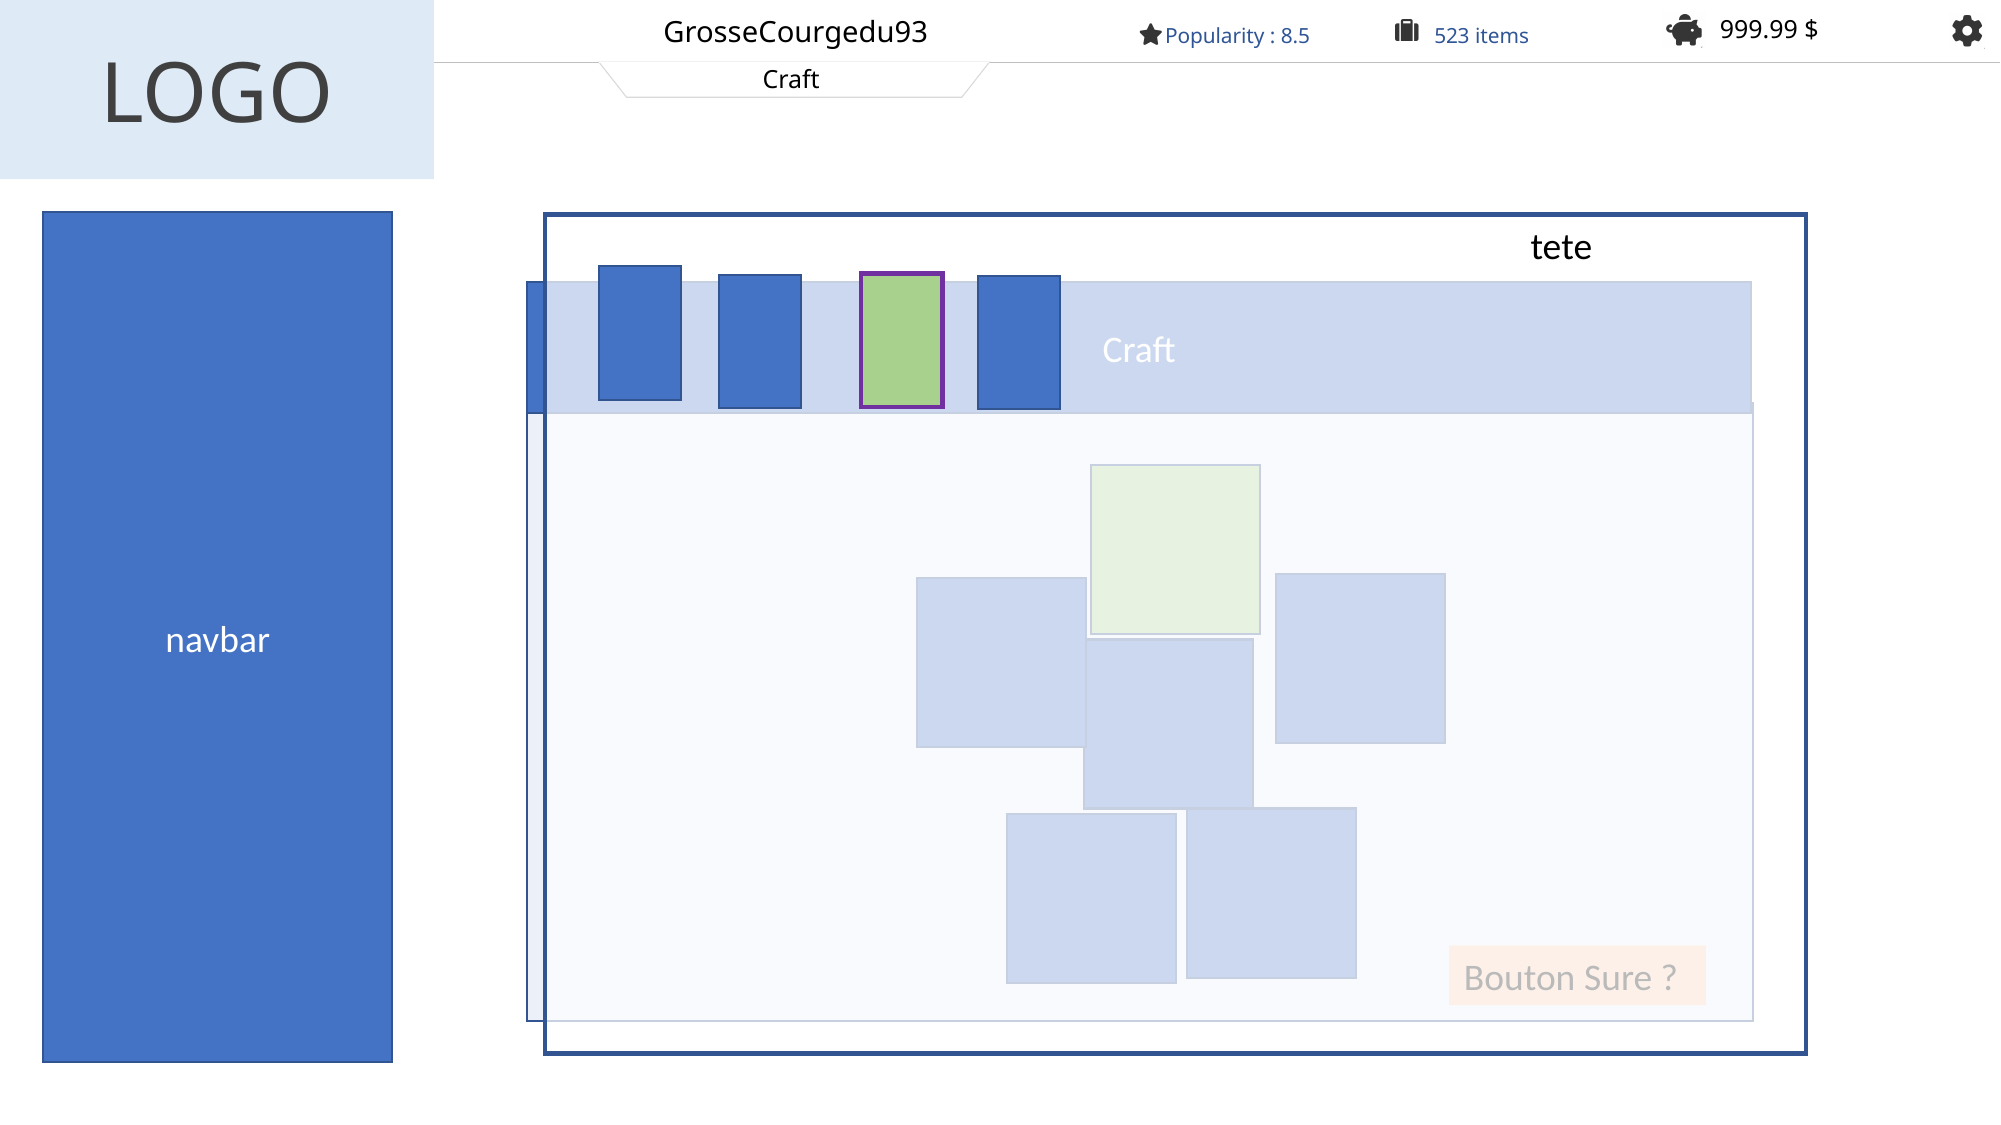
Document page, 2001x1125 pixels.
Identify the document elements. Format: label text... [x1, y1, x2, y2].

text_box Craft [526, 281, 544, 414]
text_box [718, 274, 802, 409]
text_box [977, 275, 1061, 410]
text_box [917, 464, 1446, 984]
text_box tete [1515, 214, 1682, 275]
text_box [526, 414, 544, 1022]
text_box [0, 0, 2000, 180]
text_box [860, 272, 944, 408]
text_box navbar [42, 211, 393, 1063]
text_box [598, 265, 682, 401]
text_box [544, 213, 1807, 1055]
